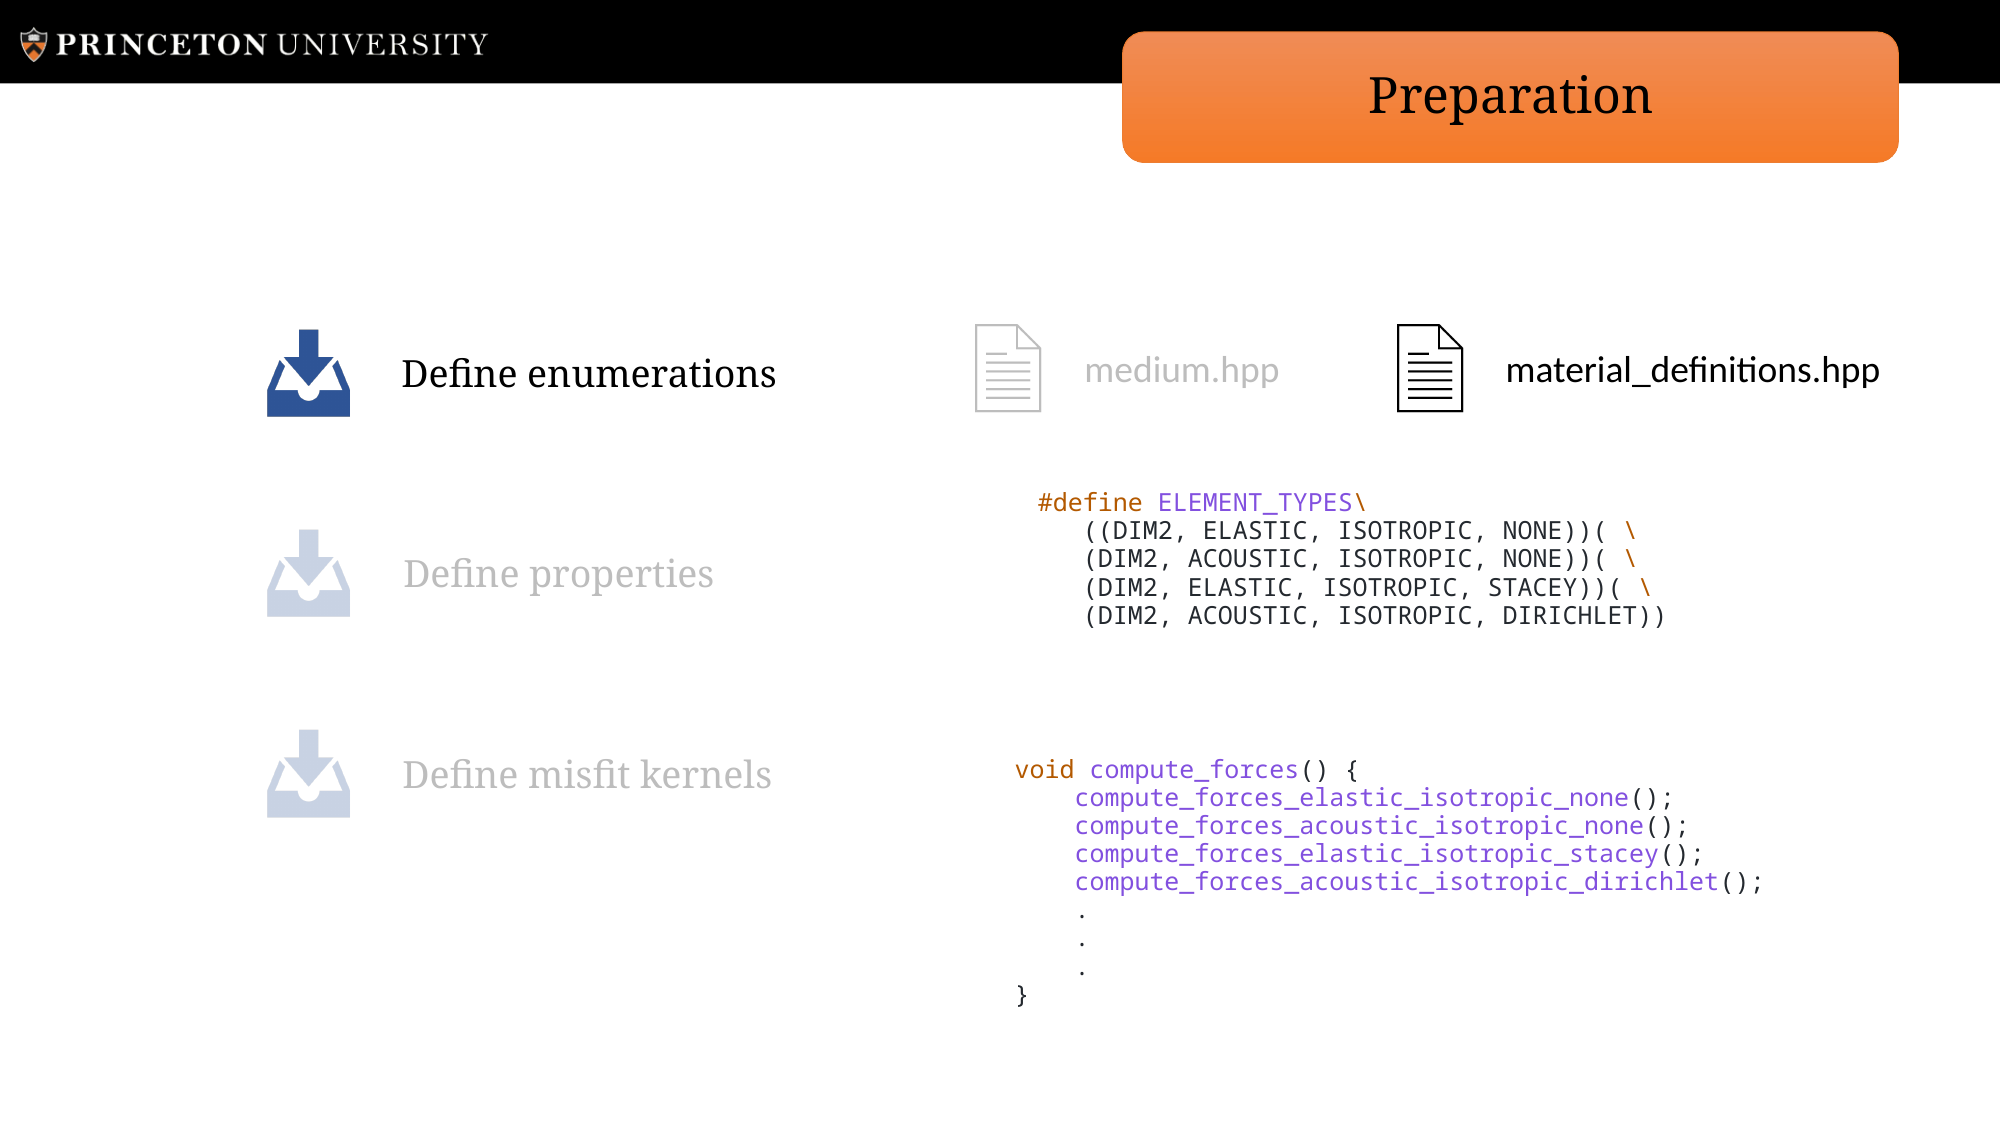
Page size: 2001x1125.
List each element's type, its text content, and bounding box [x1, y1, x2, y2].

text_box [921, 308, 1321, 441]
picture [1377, 315, 1483, 421]
text_box void compute_forces() { compute_forces_elastic_isotropic_none(); compute_forces_acoustic_isotropic_none(); compute_forces_elastic_isotropic_stacey(); compute_forces_acoustic_isotropic_dirichlet(); . . . } [999, 747, 1849, 1016]
picture [955, 315, 1061, 421]
text_box material_definitions.hpp [1490, 337, 1896, 398]
text_box [199, 482, 931, 866]
picture [250, 315, 367, 431]
picture [0, 3, 510, 84]
title Preparation [1124, 31, 1899, 163]
text_box Define enumerations [386, 342, 792, 403]
picture [250, 715, 367, 832]
text_box #define ELEMENT_TYPES\ ((DIM2, ELASTIC, ISOTROPIC, NONE))( \ (DIM2, ACOUSTIC, ISOTROPIC, NONE))( \ (DIM2, ELASTIC, ISOTROPIC, STACEY))( \ (DIM2, ACOUSTIC, ISOTROPIC, DIRICHLET)) [1023, 481, 1732, 637]
picture [250, 515, 367, 631]
